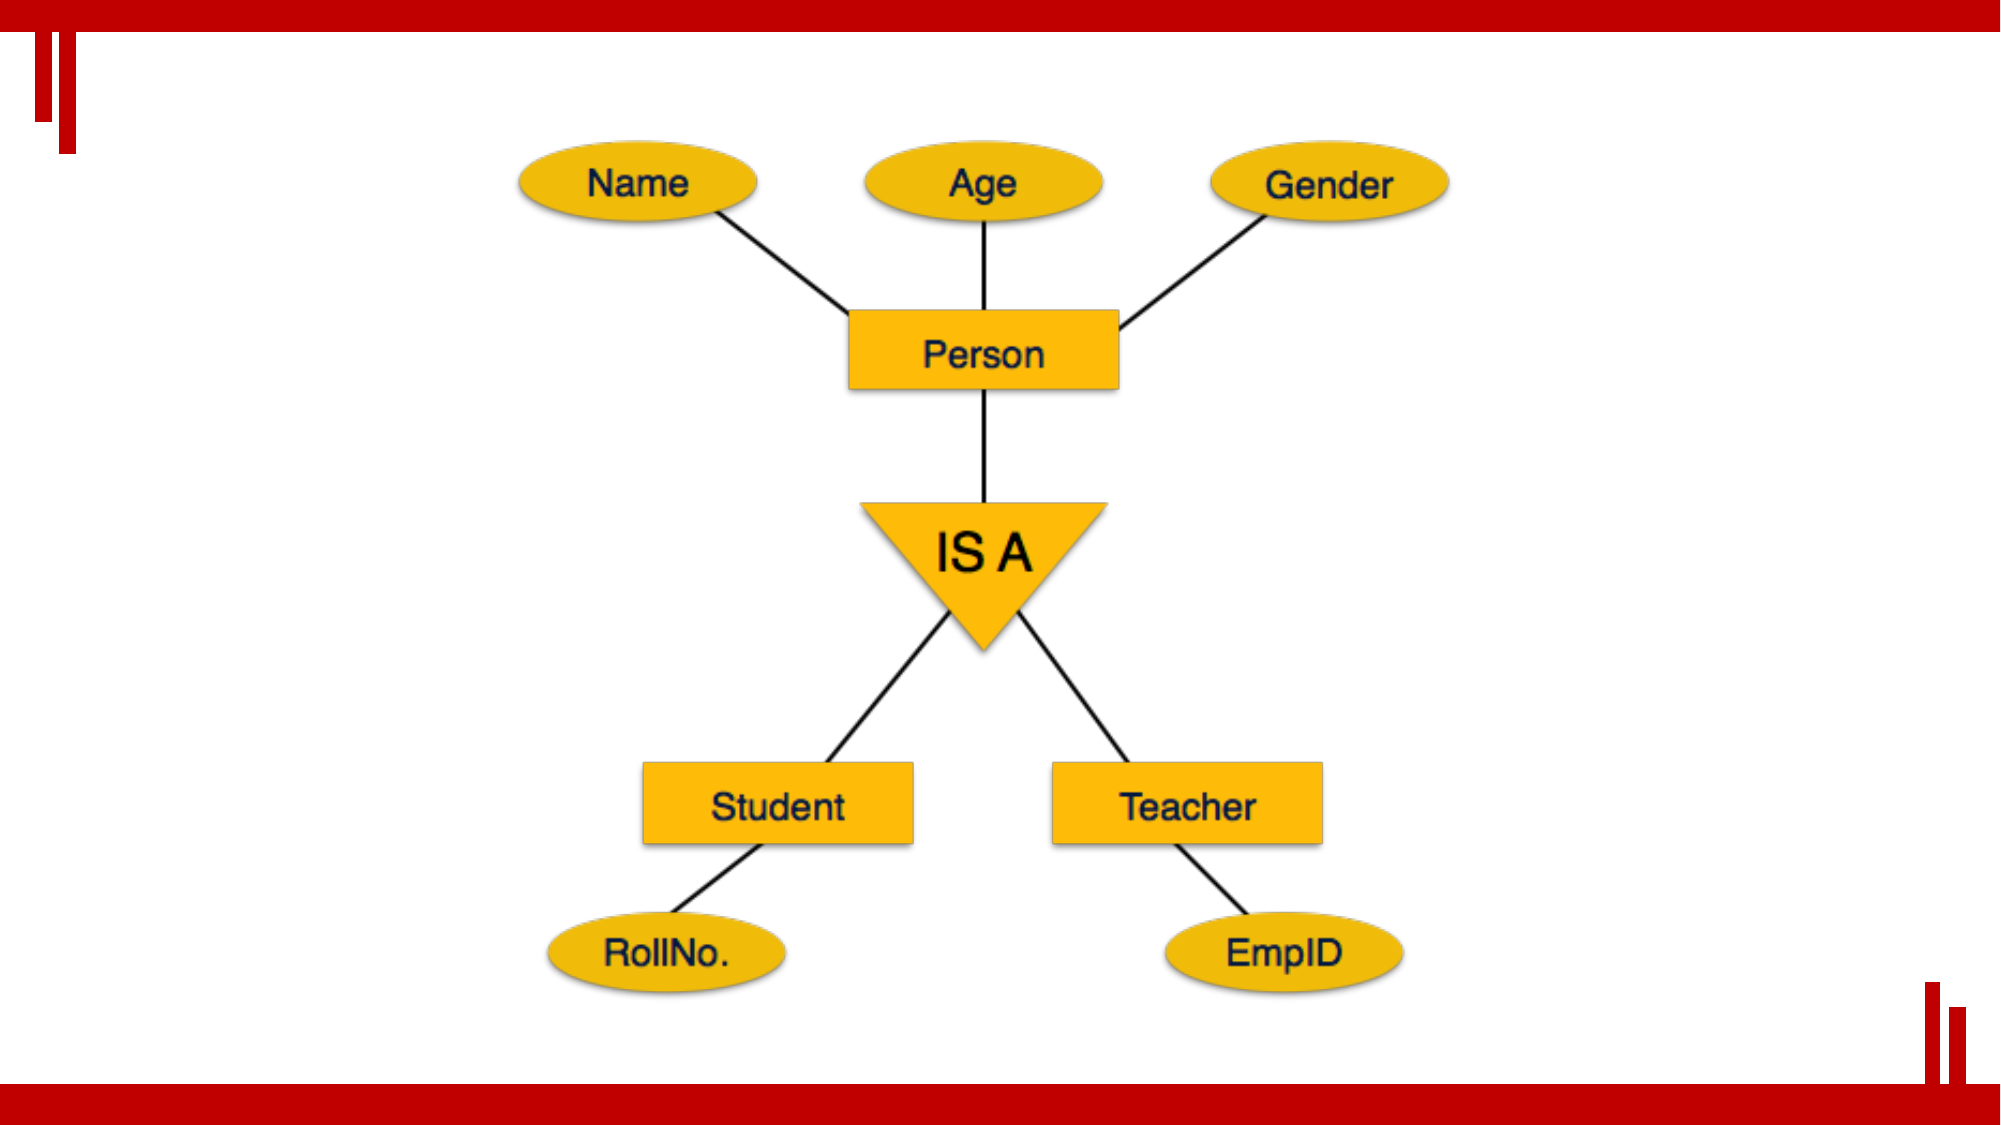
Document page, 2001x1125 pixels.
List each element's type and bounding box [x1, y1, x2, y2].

list [513, 138, 1456, 1003]
